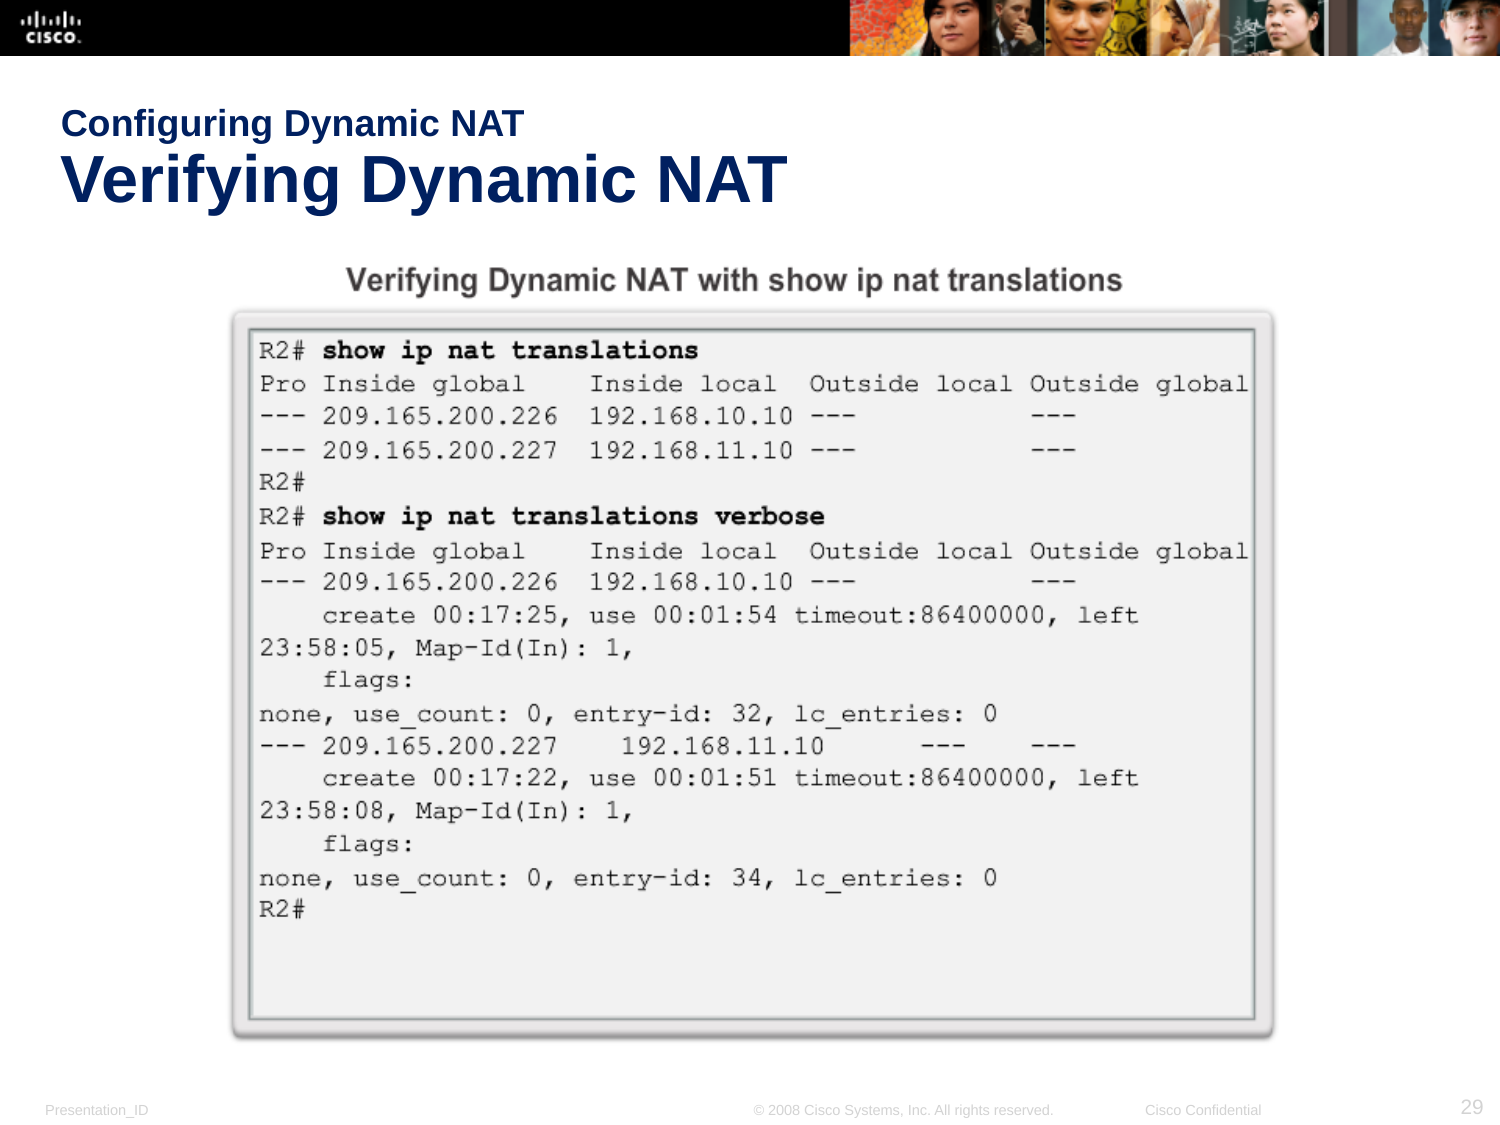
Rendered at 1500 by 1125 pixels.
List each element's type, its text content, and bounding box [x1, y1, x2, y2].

picture [0, 0, 1500, 56]
title Configuring Dynamic NAT Verifying Dynamic NAT [47, 85, 1384, 224]
picture [220, 260, 1280, 1051]
